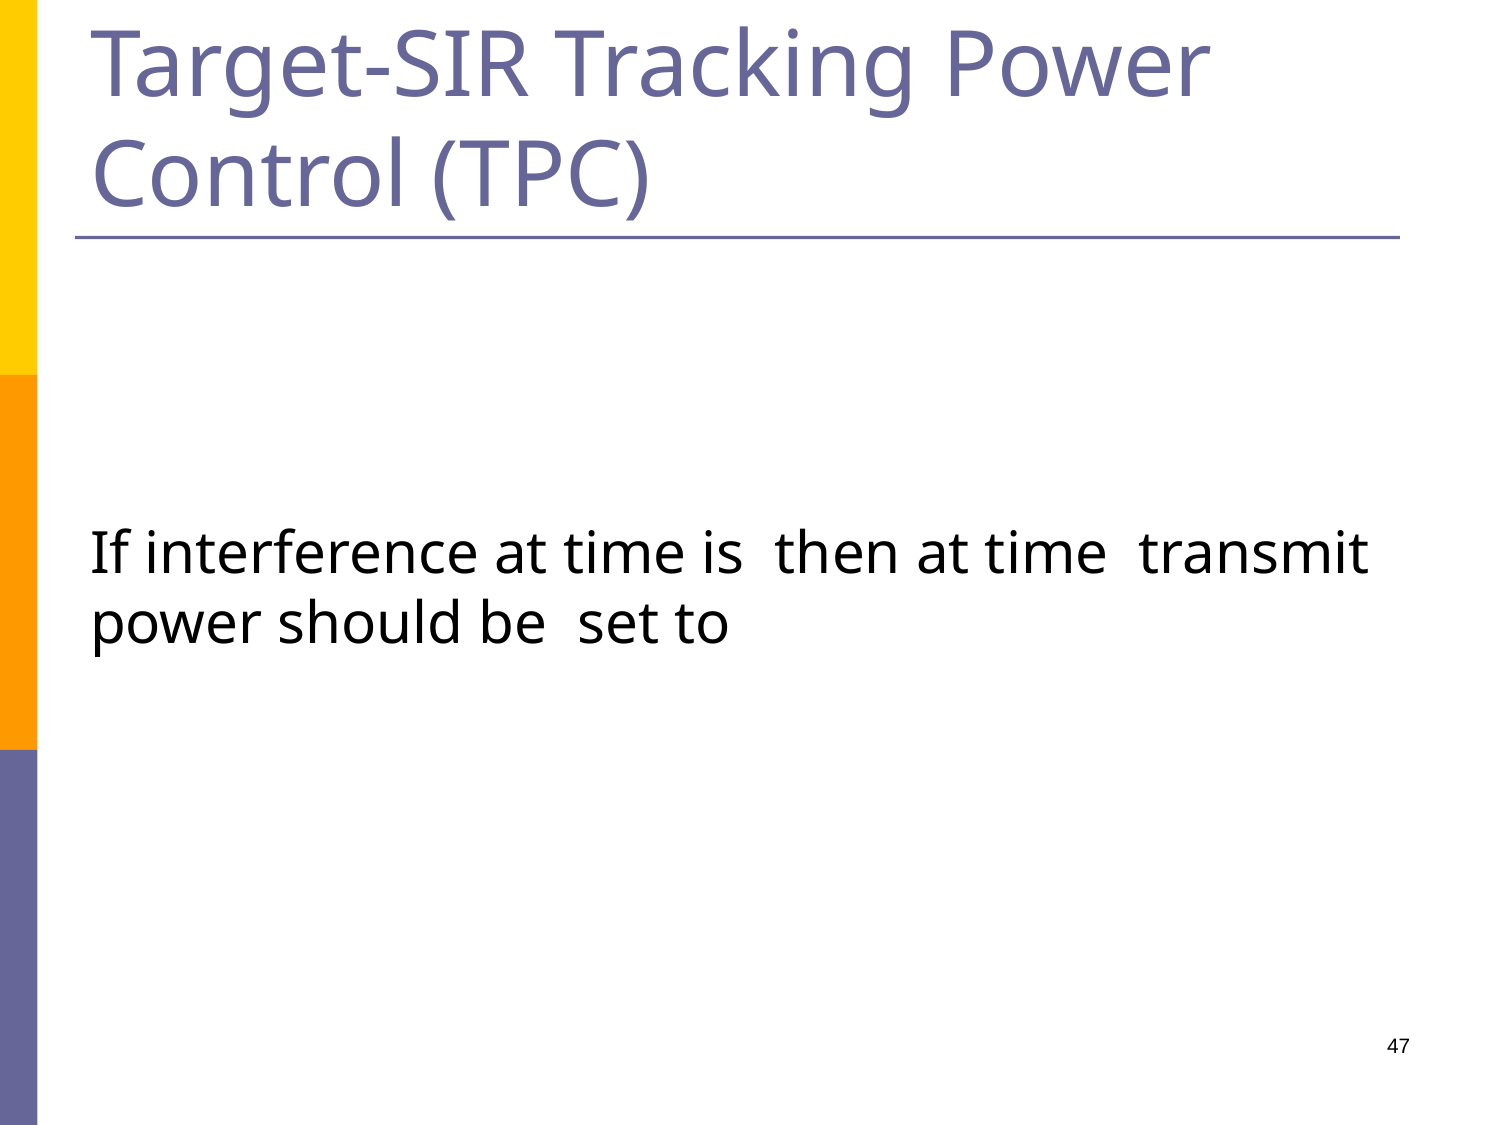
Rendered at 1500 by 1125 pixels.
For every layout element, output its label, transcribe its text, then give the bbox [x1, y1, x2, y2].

title Target-SIR Tracking Power Control (TPC) [75, 45, 1425, 233]
slide_number 47 [1352, 1024, 1426, 1101]
